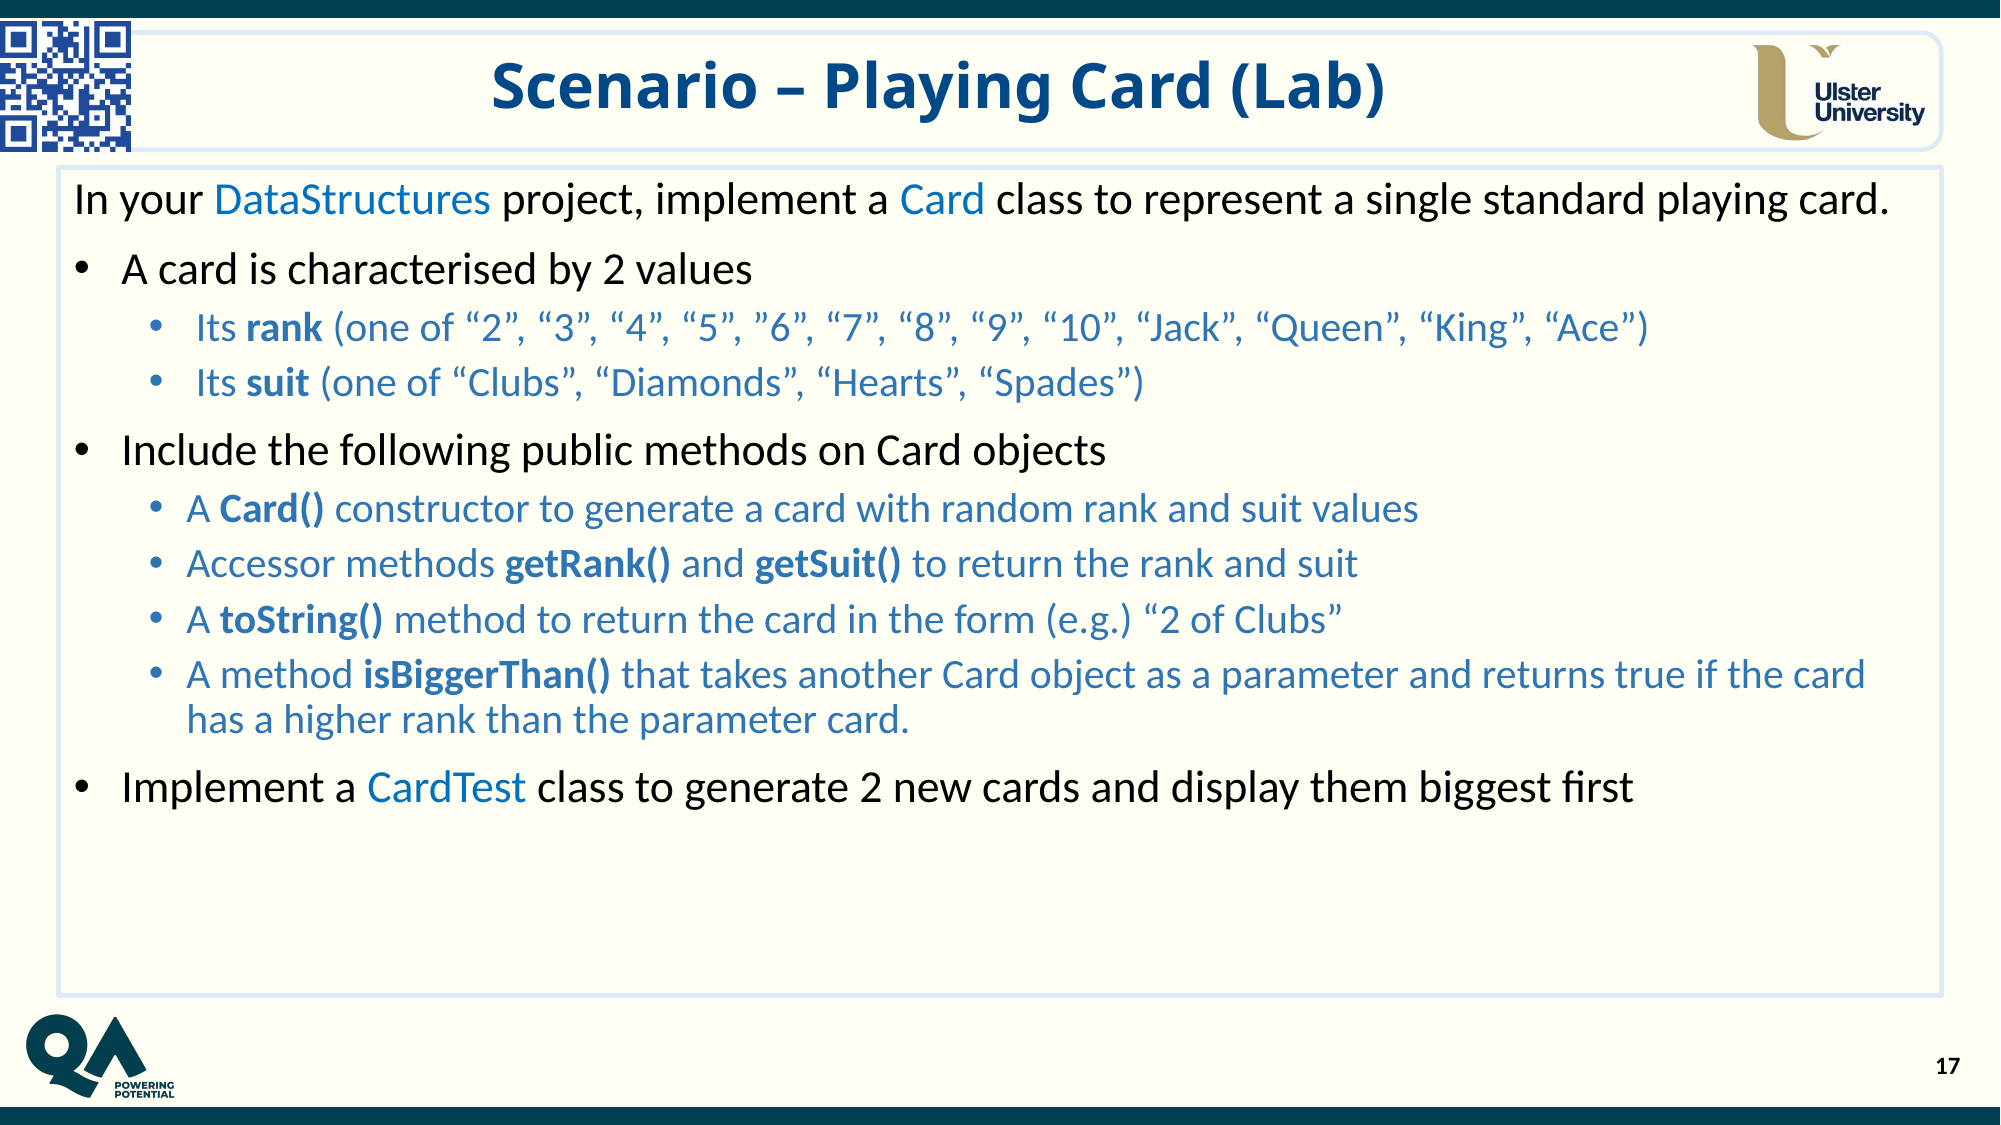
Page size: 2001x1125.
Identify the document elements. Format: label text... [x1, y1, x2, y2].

picture [3, 995, 196, 1106]
slide_number 17 [1909, 1024, 1987, 1106]
list In your DataStructures project, implement a Card class to represent a single standard playing card. A card is characterised by 2 values Its rank (one of “2”, “3”, “4”, “5”, ”6”, “7”, “8”, “9”, “10”, “Jack”, “Queen”, “King”, “Ace”) Its suit (one of “Clubs”, “Diamonds”, “Hearts”, “Spades”) Include the following public methods on Card objects A Card() constructor to generate a card with random rank and suit values Accessor methods getRank() and getSuit() to return the rank and suit A toString() method to return the card in the form (e.g.) “2 of Clubs” A method isBiggerThan() that takes another Card object as a parameter and returns true if the card has a higher rank than the parameter card. Implement a CardTest class to generate 2 new cards and display them biggest first [56, 165, 1944, 998]
title Scenario – Playing Card (Lab) [128, 30, 1750, 146]
picture [1750, 39, 1930, 144]
